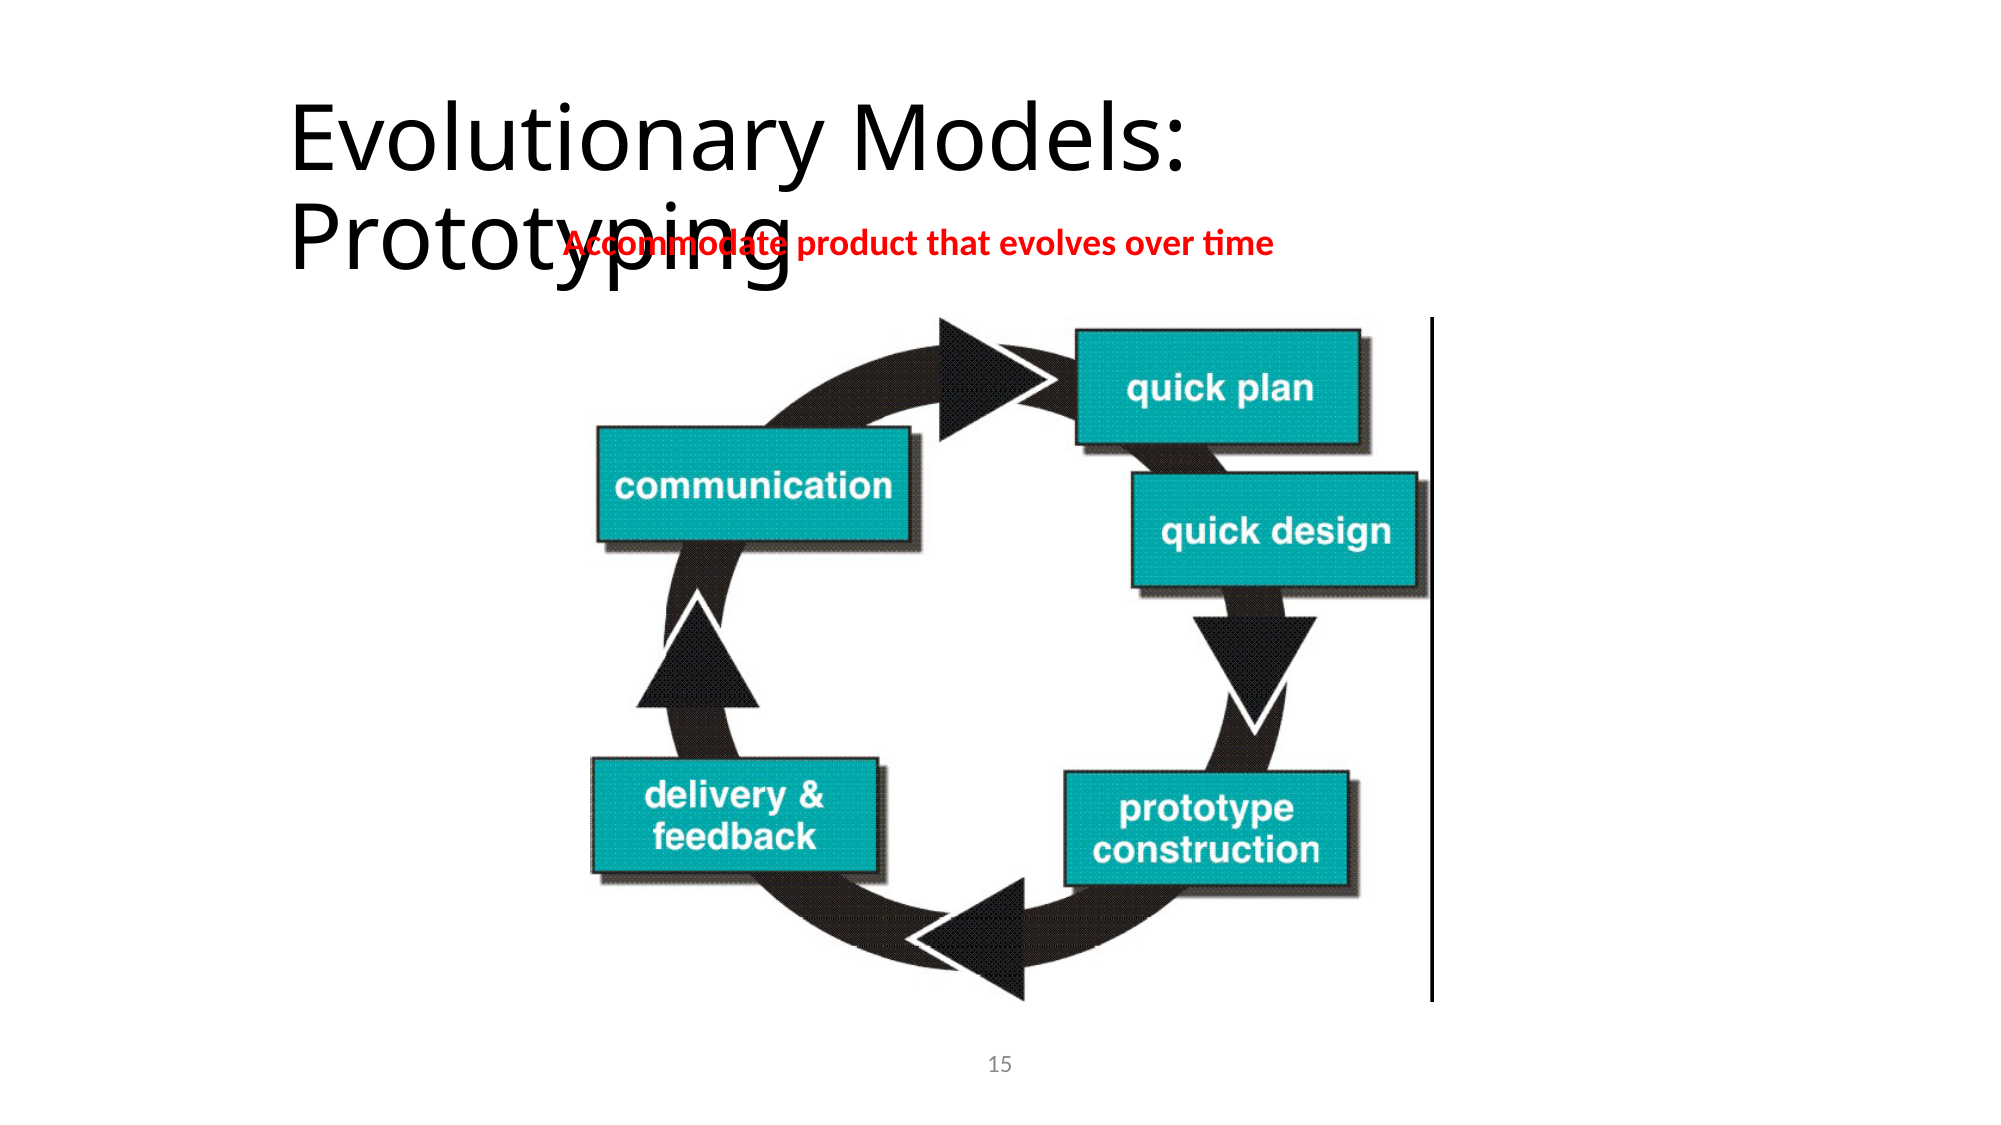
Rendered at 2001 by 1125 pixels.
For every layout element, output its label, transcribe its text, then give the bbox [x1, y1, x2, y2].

text_box <number> [762, 1025, 1238, 1100]
picture [589, 317, 1434, 1002]
text_box Accommodate product that evolves over time [548, 210, 1291, 271]
text_box Evolutionary Models: Prototyping [277, 87, 1540, 294]
